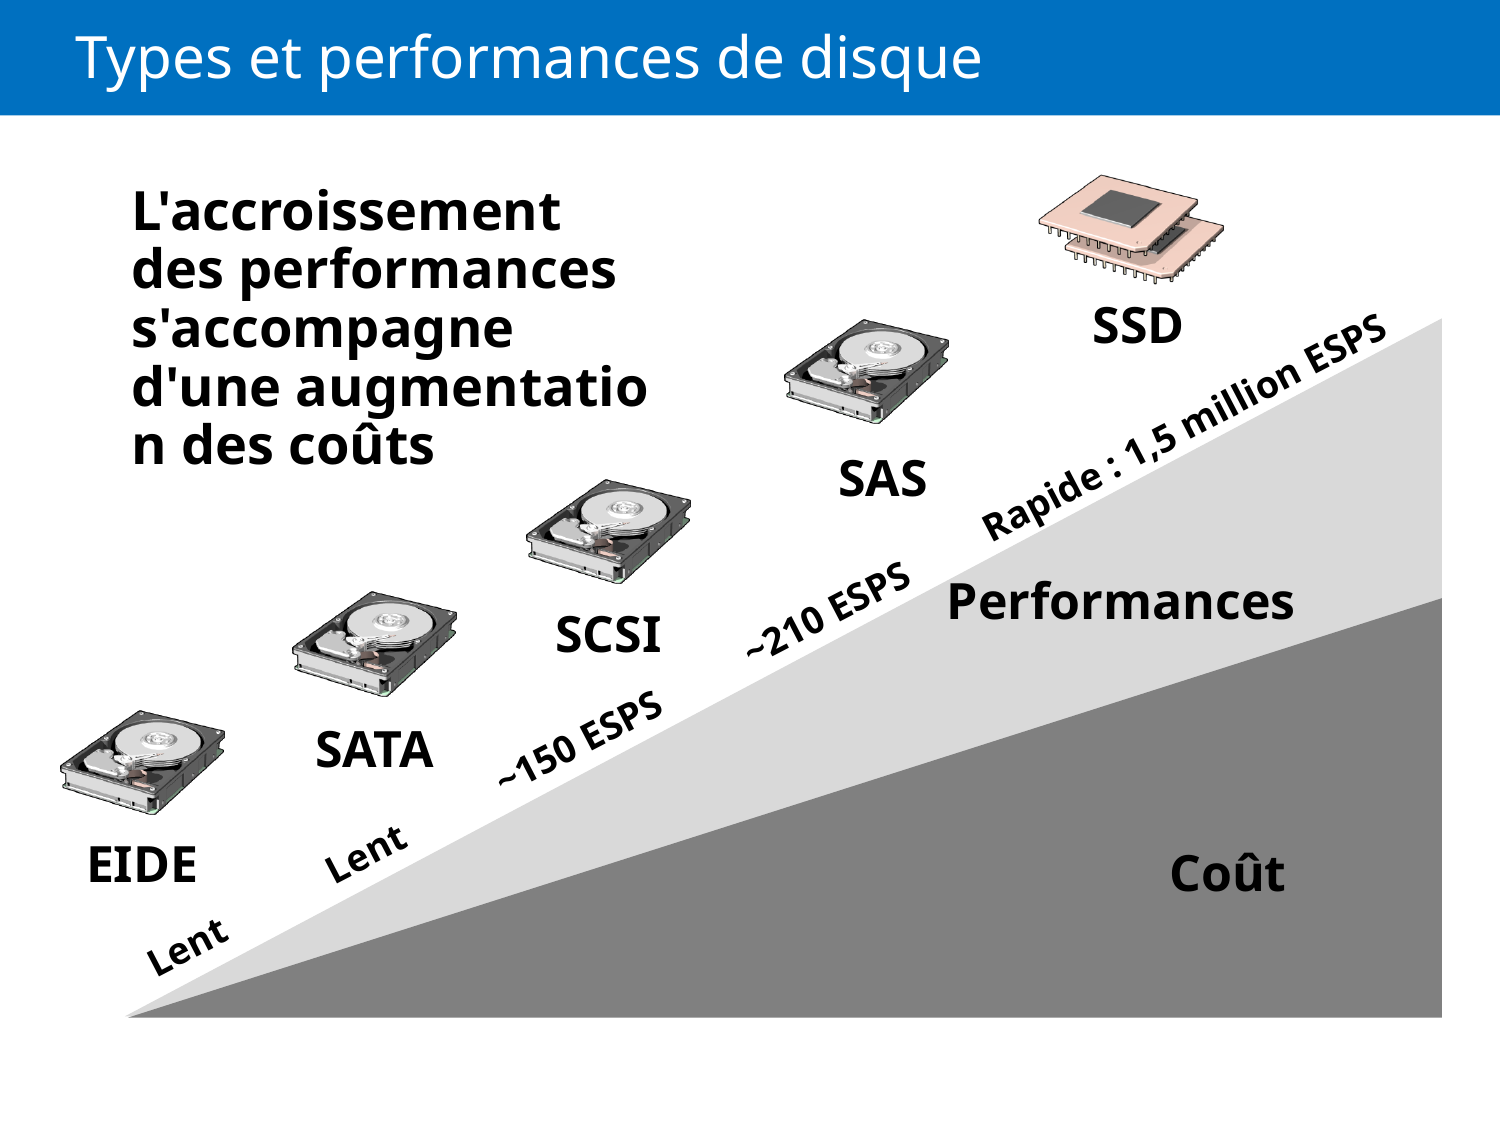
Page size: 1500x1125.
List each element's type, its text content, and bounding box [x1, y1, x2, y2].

title Types et performances de disque [75, 0, 1351, 122]
picture [1036, 160, 1226, 299]
picture [60, 710, 225, 816]
text_box [988, 324, 1444, 637]
picture [784, 319, 949, 424]
text_box SAS [823, 438, 943, 514]
text_box SATA [300, 709, 449, 785]
text_box Lent Lent ~150 ESPS ~210 ESPS Rapide : 1,5 million ESPS [27, 226, 1500, 1048]
text_box SCSI [540, 595, 677, 671]
text_box L'accroissement des performances s'accompagne d'une augmentation des coûts [108, 168, 691, 480]
text_box [122, 625, 1310, 1019]
text_box SSD [1077, 305, 1200, 362]
text_box Performances [867, 562, 1311, 637]
picture [292, 591, 457, 697]
picture [526, 479, 691, 585]
text_box EIDE [71, 824, 214, 900]
text_box [125, 596, 1445, 1020]
text_box Coût [1109, 834, 1302, 910]
